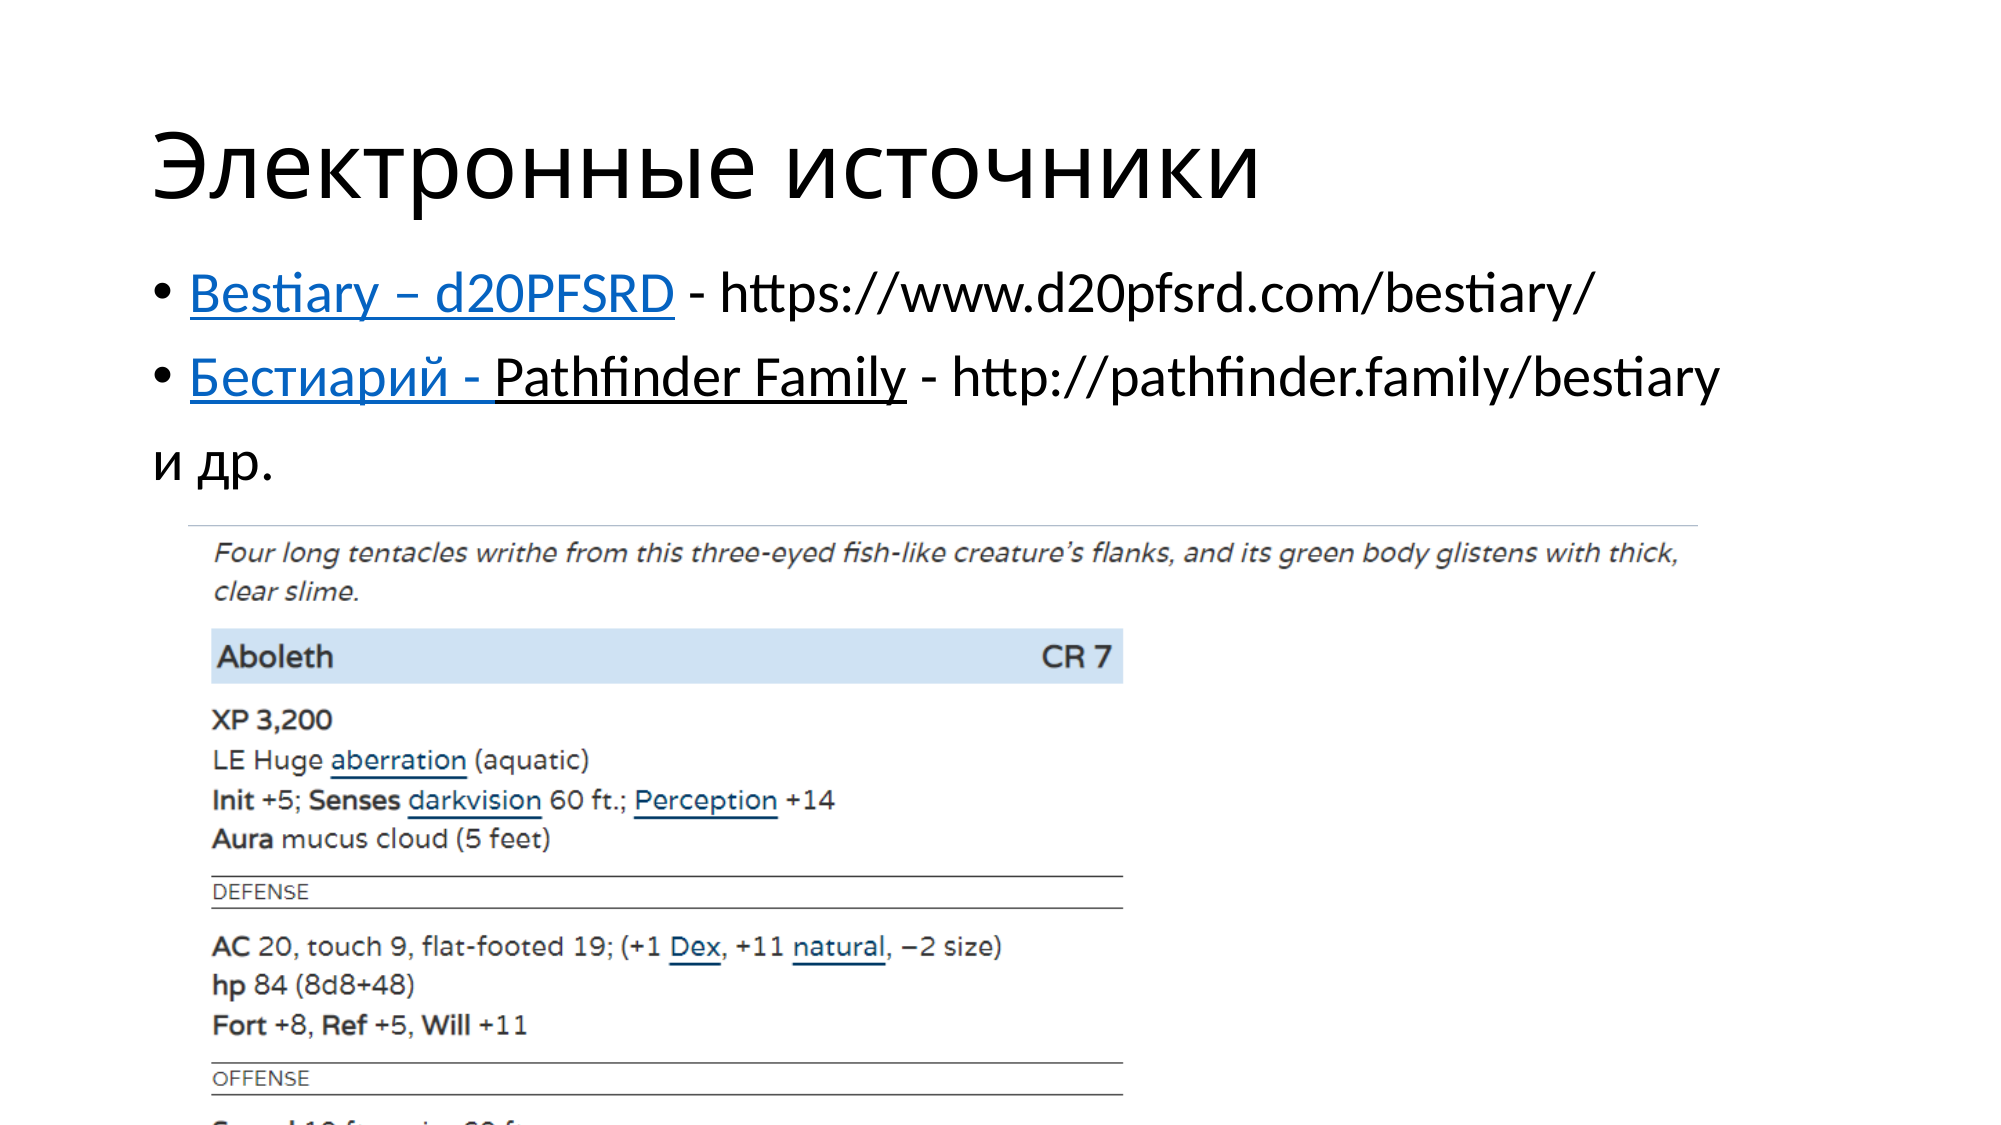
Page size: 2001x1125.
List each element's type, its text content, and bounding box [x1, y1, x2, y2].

list Bestiary – d20PFSRD - https://www.d20pfsrd.com/bestiary/ Бестиарий - Pathfinder Family - http://pathfinder.family/bestiary и др. [137, 255, 1863, 969]
picture [188, 525, 1698, 1125]
title Электронные источники [137, 59, 1863, 255]
